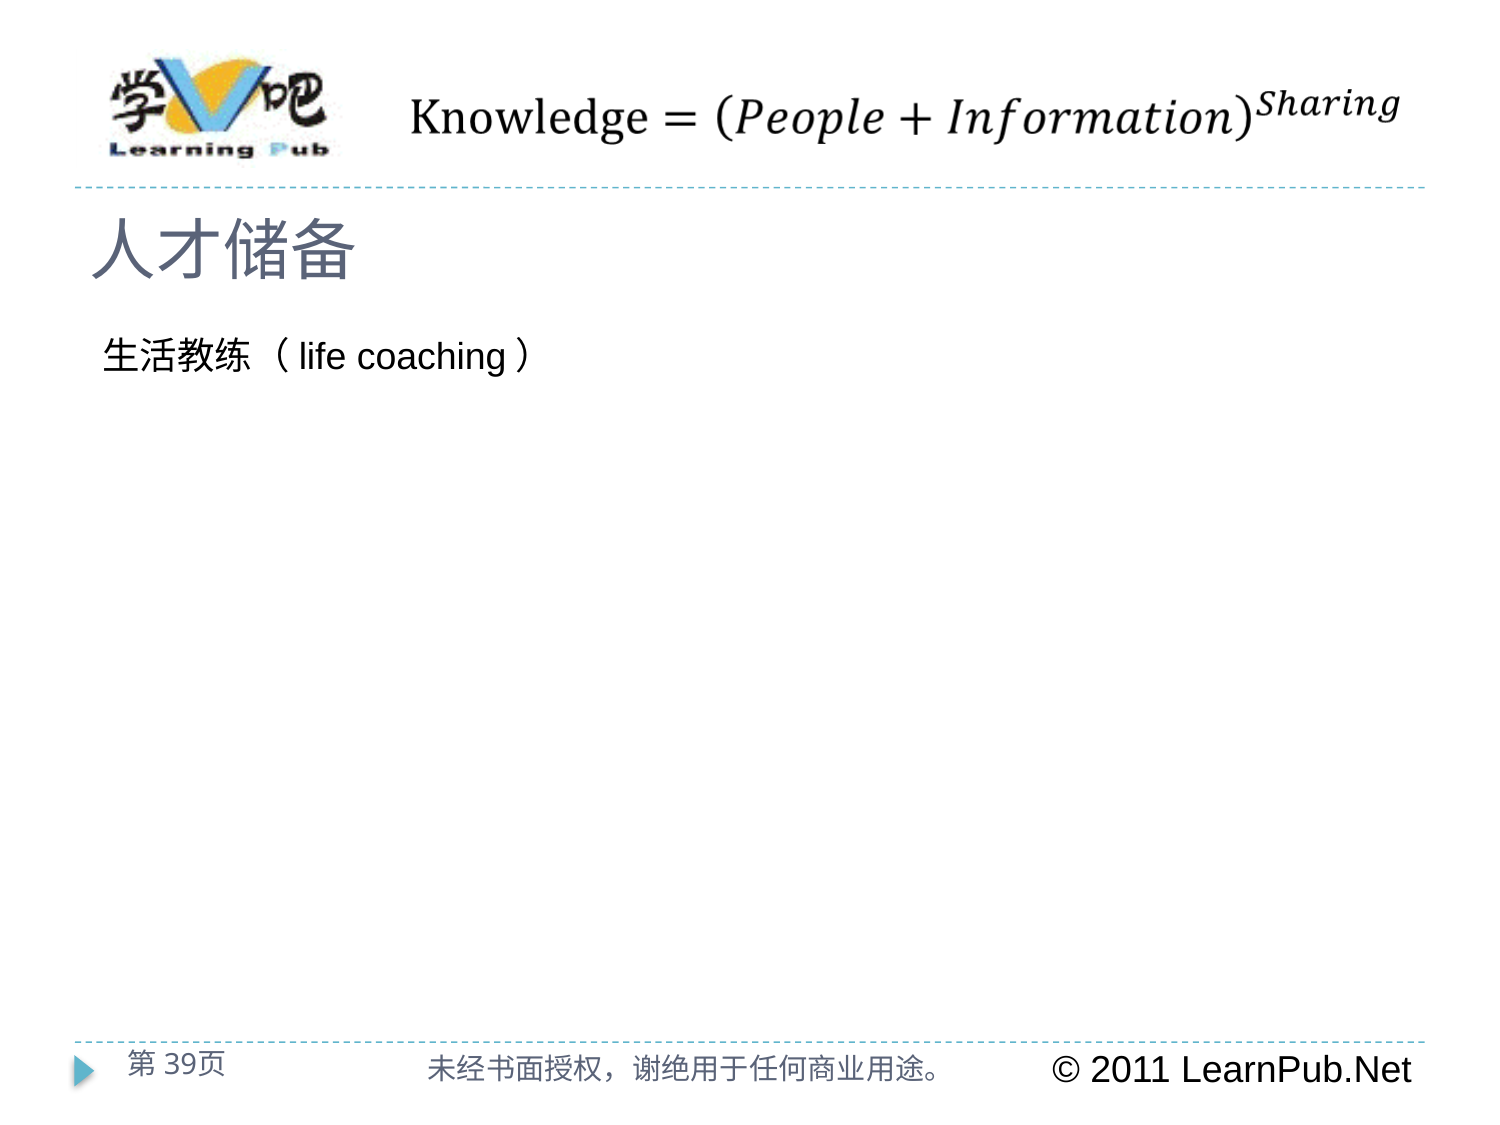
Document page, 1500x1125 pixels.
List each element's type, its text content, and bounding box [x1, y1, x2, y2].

slide_number 第39页 [112, 1037, 362, 1098]
title 人才储备 [75, 200, 1425, 288]
picture [75, 49, 363, 168]
footer 未经书面授权，谢绝用于任何商业用途。 [412, 1042, 1013, 1103]
picture [387, 74, 1425, 153]
text_box 生活教练（life coaching） [87, 324, 1438, 385]
